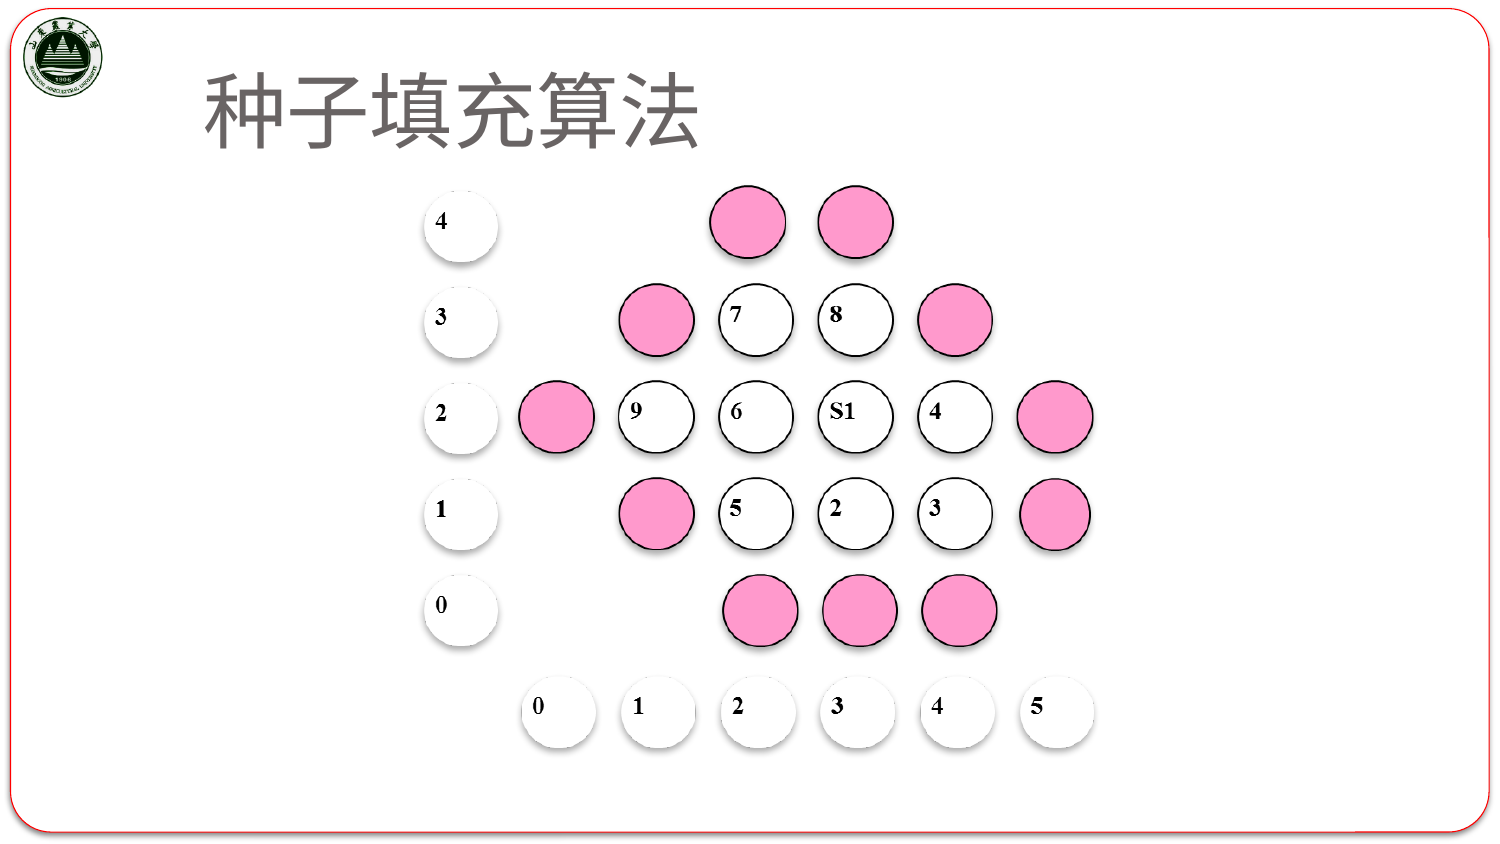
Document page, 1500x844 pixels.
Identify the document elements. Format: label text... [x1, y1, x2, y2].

title 种子填充算法 [150, 33, 1425, 175]
picture [17, 8, 108, 102]
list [418, 185, 1094, 749]
